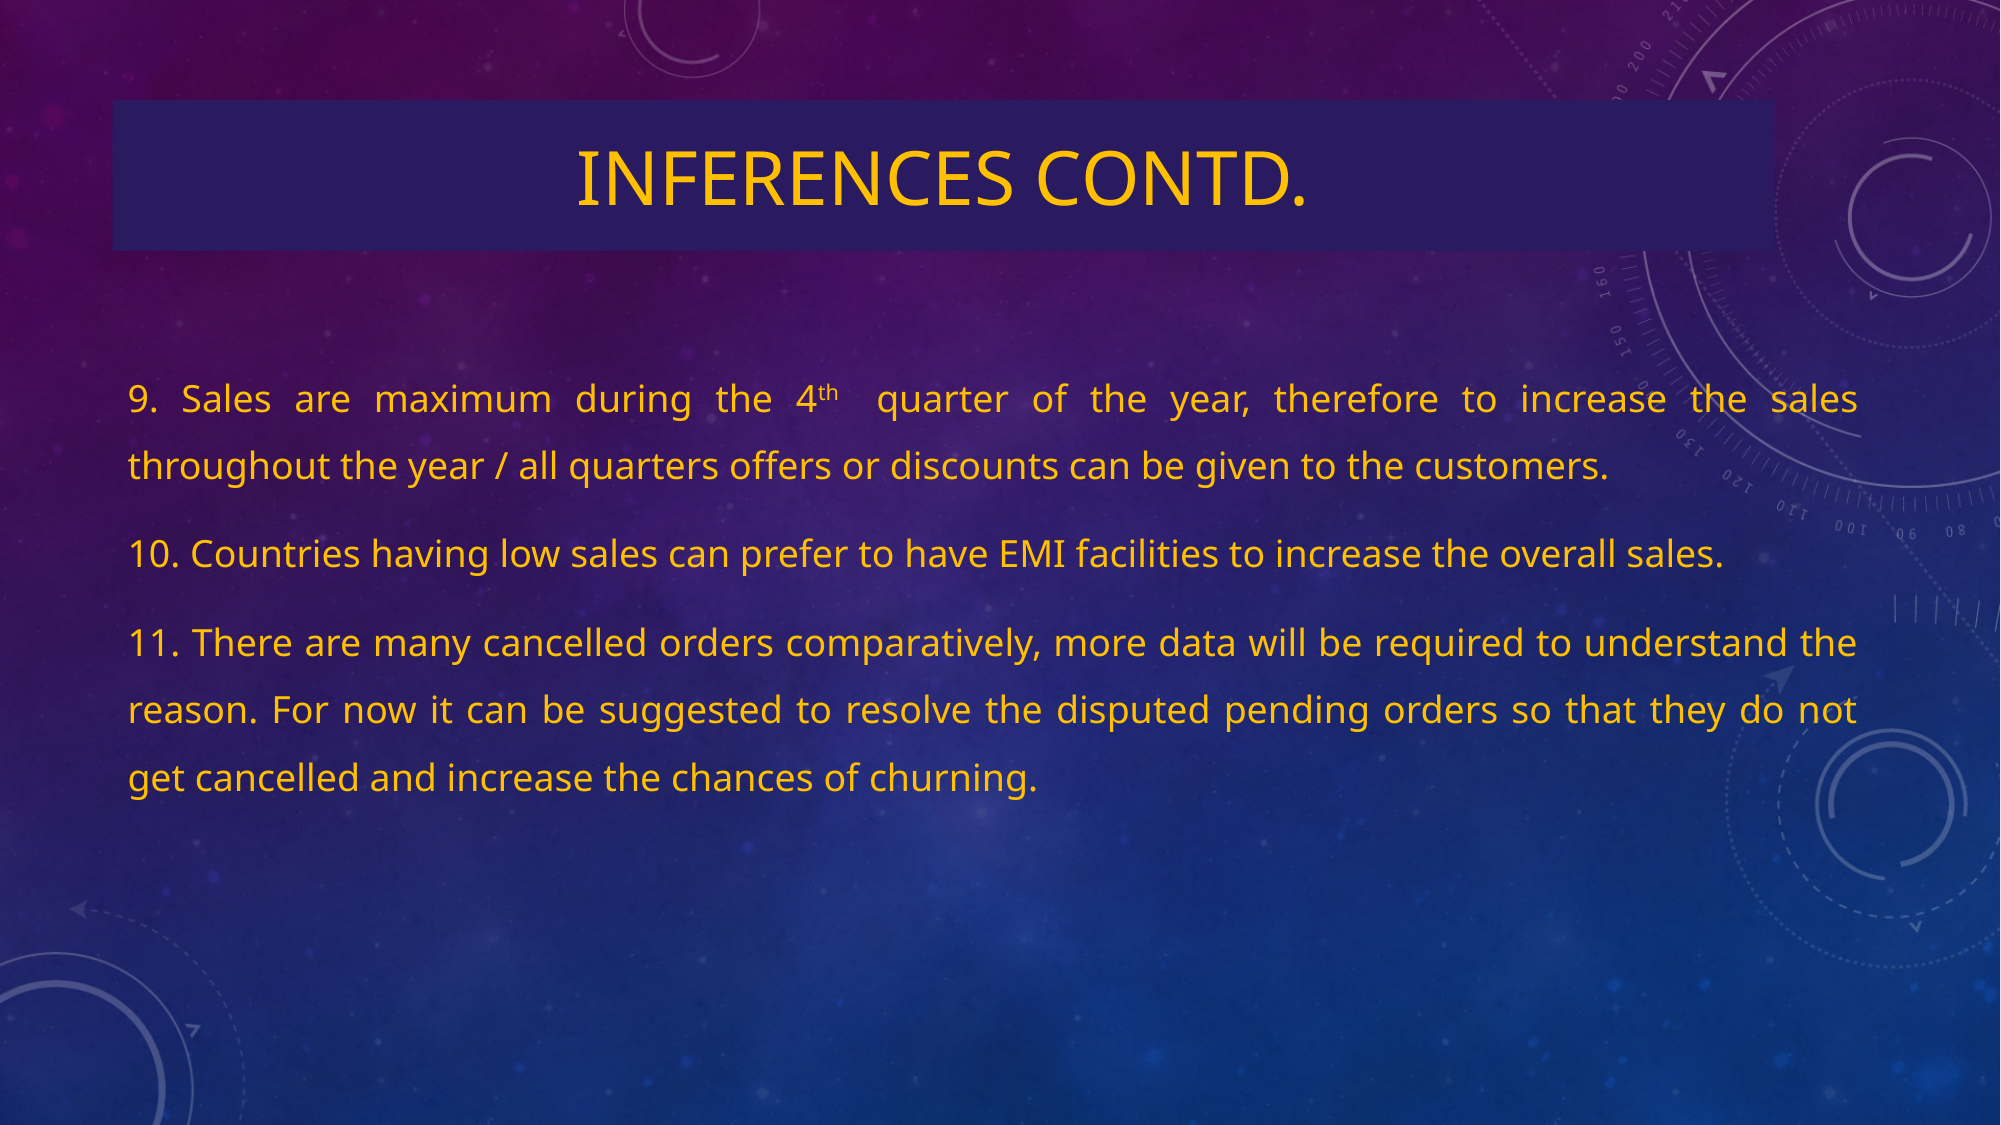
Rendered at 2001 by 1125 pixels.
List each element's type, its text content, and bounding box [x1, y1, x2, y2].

picture [0, 0, 2001, 1125]
title INFERENCES CONTD. [112, 99, 1775, 251]
list 9. Sales are maximum during the 4th quarter of the year, therefore to increase the sales throughout the year / all quarters offers or discounts can be given to the customers. 10. Countries having low sales can prefer to have EMI facilities to increase the overall sales. 11. There are many cancelled orders comparatively, more data will be required to understand the reason. For now it can be suggested to resolve the disputed pending orders so that they do not get cancelled and increase the chances of churning. [112, 270, 1875, 946]
